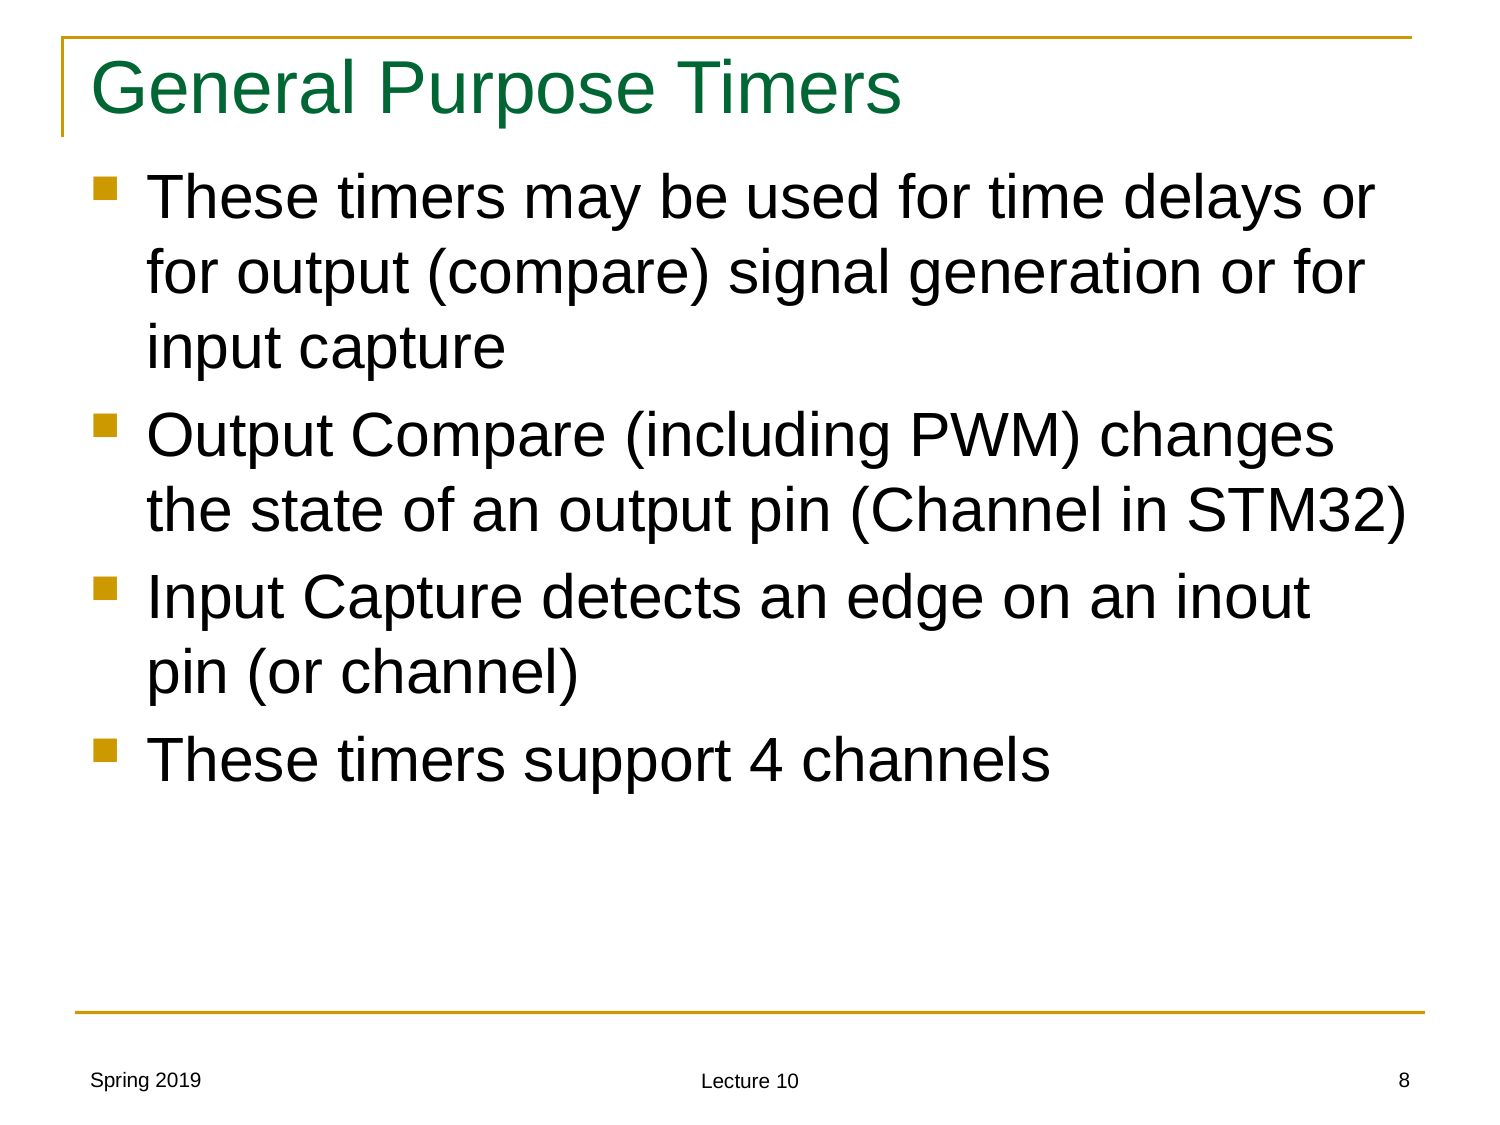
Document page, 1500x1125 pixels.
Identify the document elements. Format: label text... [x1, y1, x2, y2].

footer Lecture 10 [512, 1025, 988, 1100]
list These timers may be used for time delays or for output (compare) signal generation or for input capture Output Compare (including PWM) changes the state of an output pin (Channel in STM32) Input Capture detects an edge on an inout pin (or channel) These timers support 4 channels [75, 148, 1425, 1006]
slide_number Spring 2019 [75, 1024, 425, 1100]
title General Purpose Timers [75, 31, 1425, 138]
slide_number 8 [1074, 1024, 1425, 1100]
